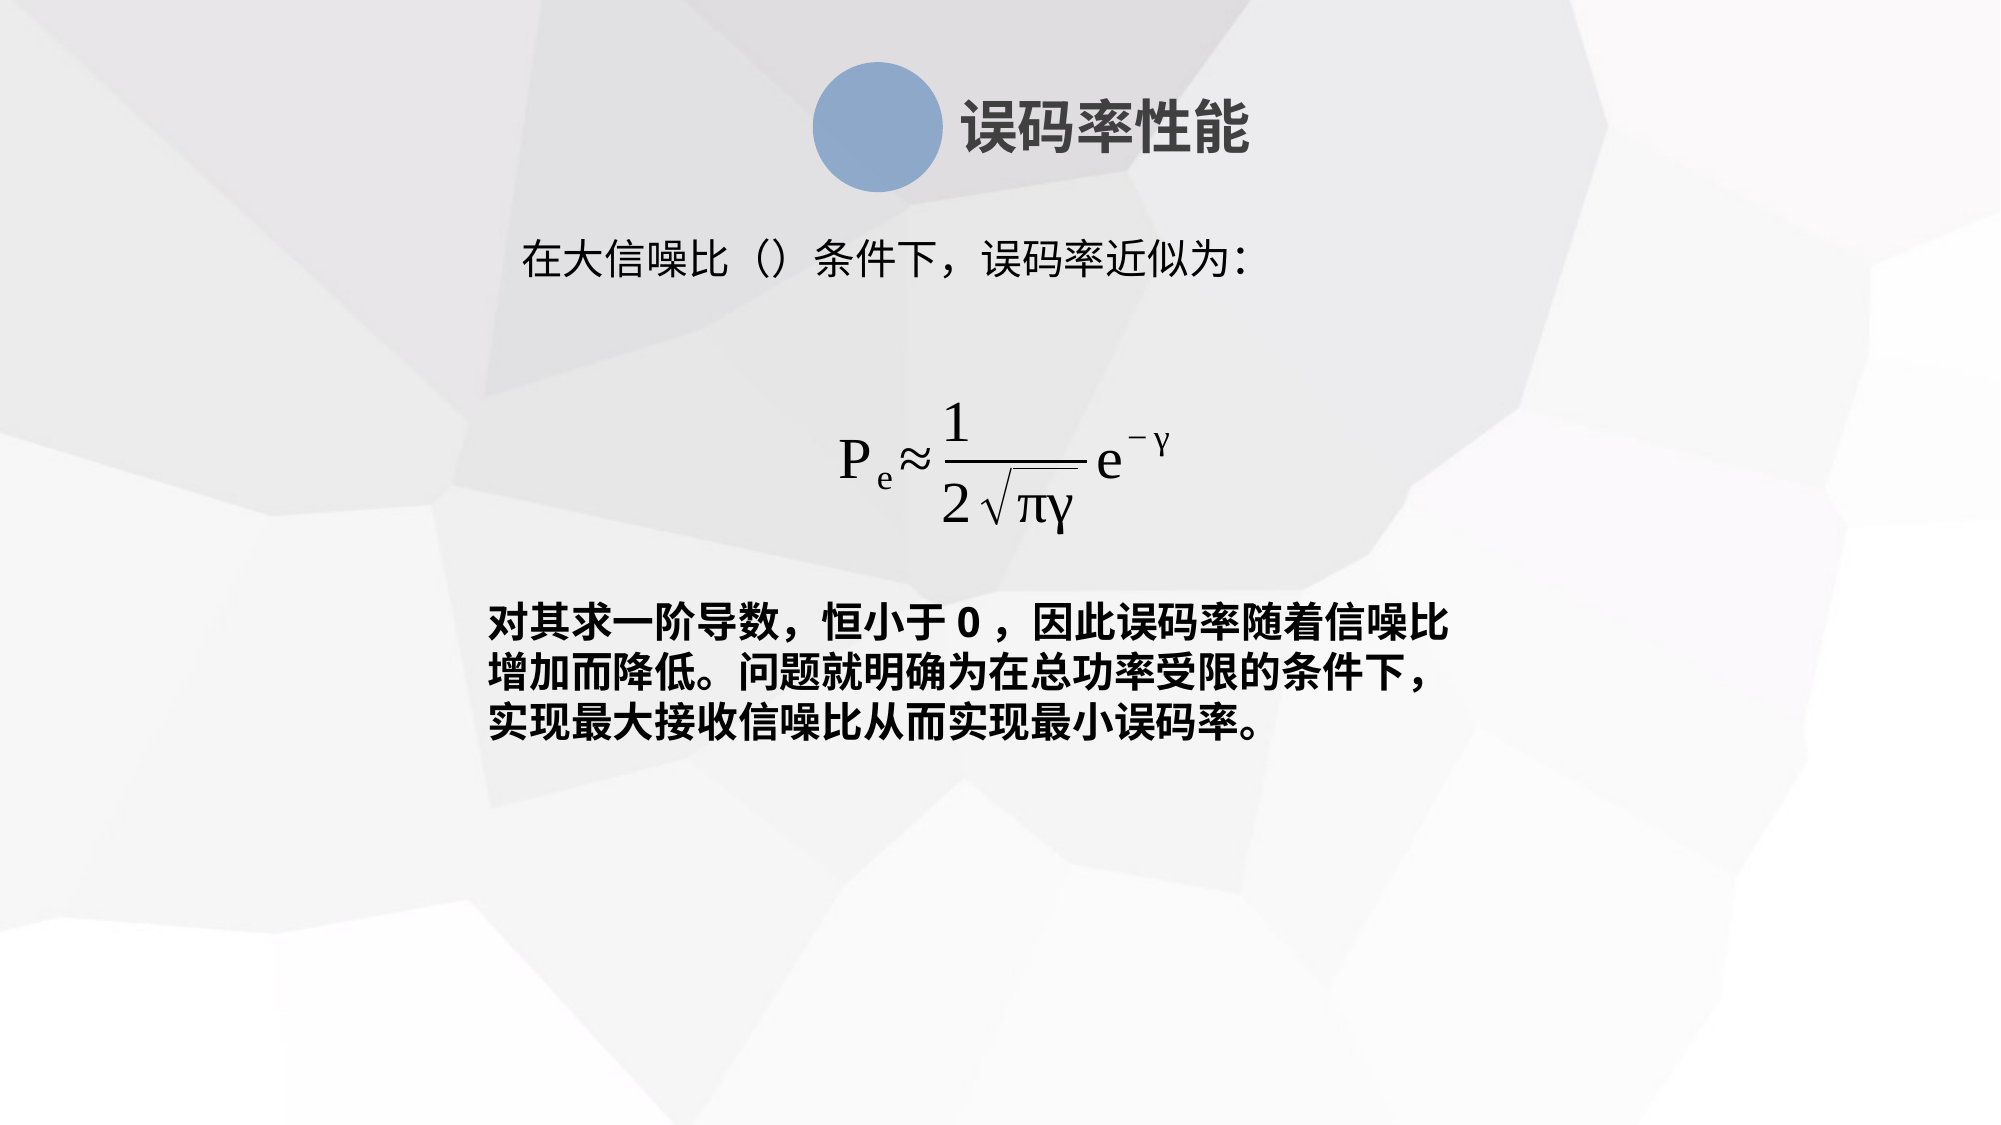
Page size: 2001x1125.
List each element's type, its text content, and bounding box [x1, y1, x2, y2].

picture [0, 0, 2001, 1125]
text_box [811, 61, 944, 194]
text_box 误码率性能 [944, 82, 1266, 168]
text_box 对其求一阶导数，恒小于0，因此误码率随着信噪比增加而降低。问题就明确为在总功率受限的条件下，实现最大接收信噪比从而实现最小误码率。 [472, 588, 1473, 754]
